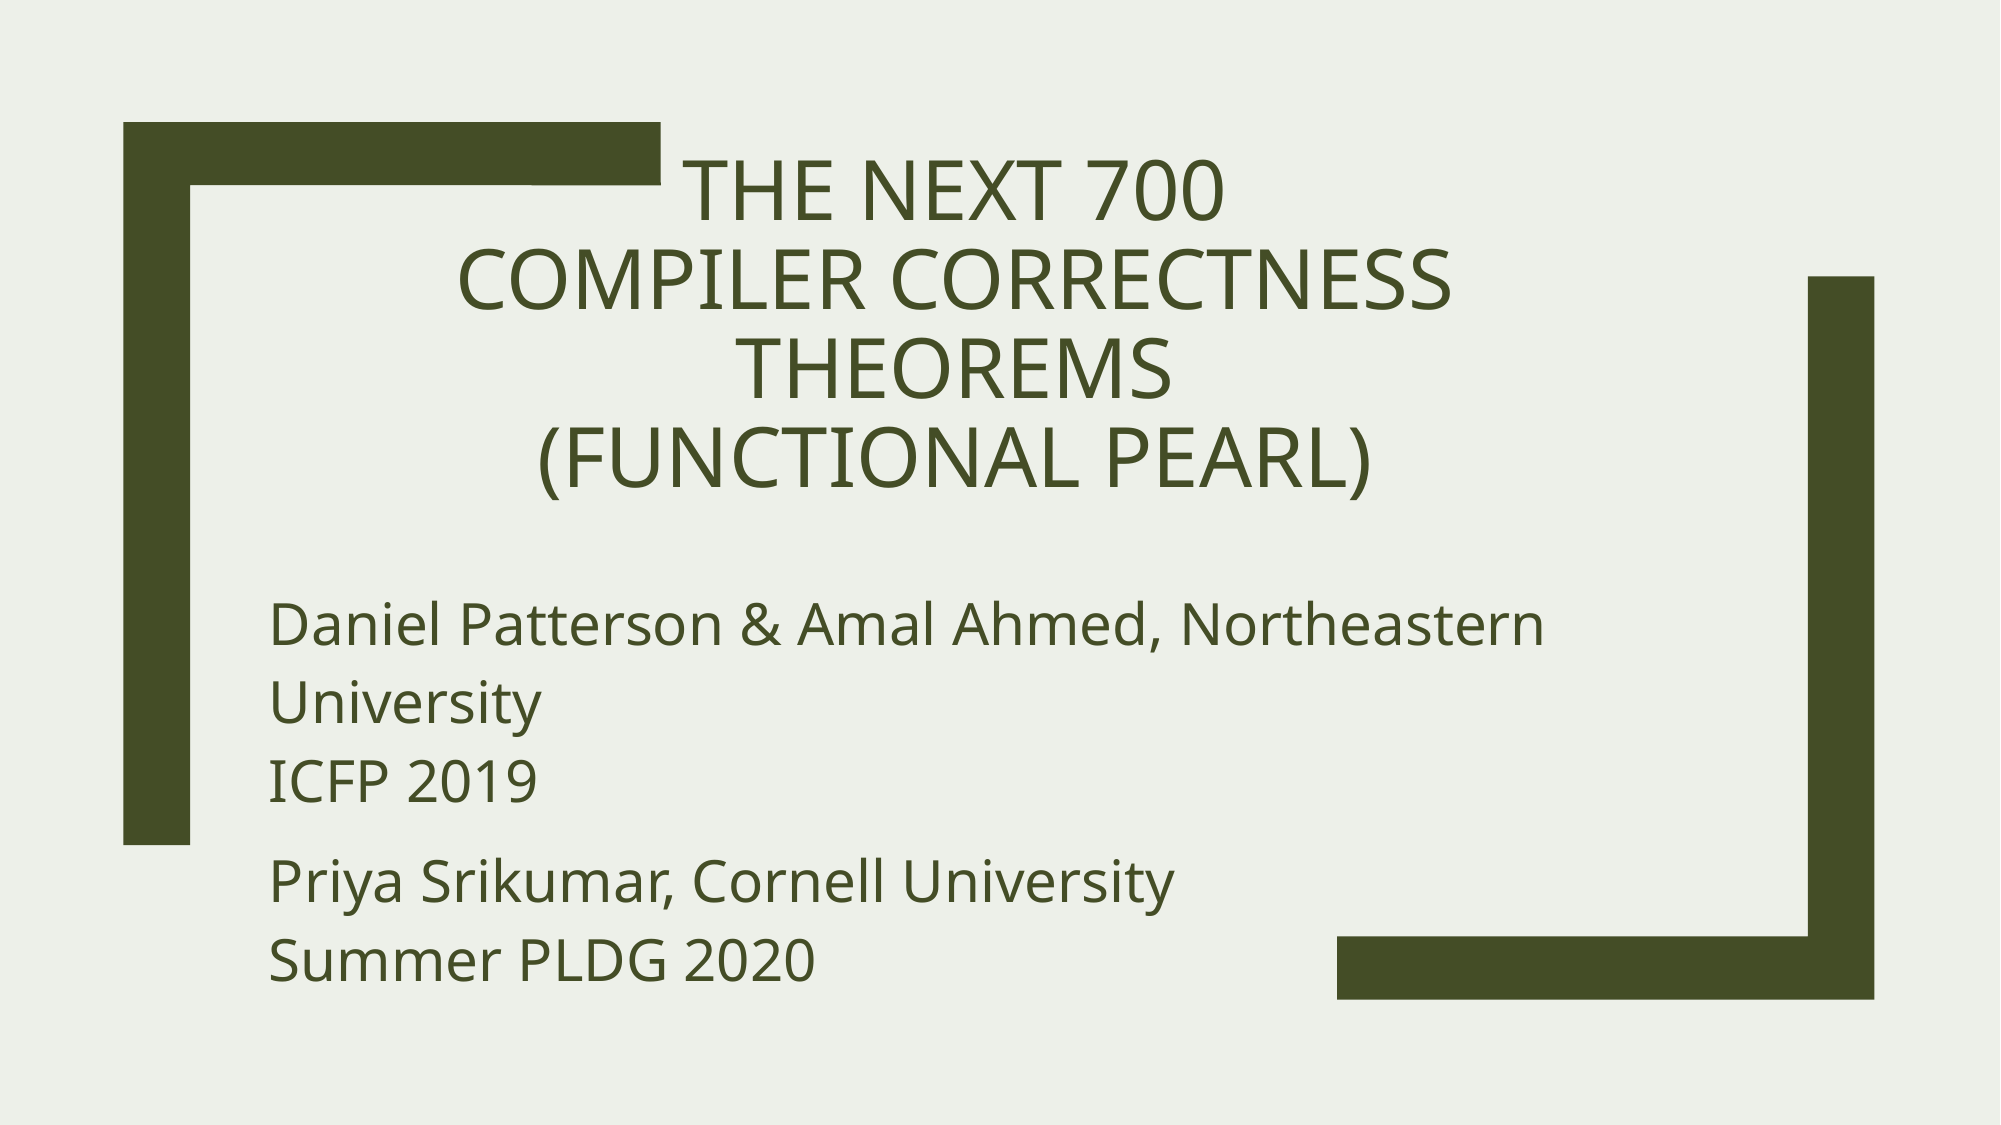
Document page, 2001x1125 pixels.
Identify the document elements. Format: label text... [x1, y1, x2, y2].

title The next 700 Compiler Correctness Theorems (Functional Pearl) [222, 206, 1688, 513]
subtitle Daniel Patterson & Amal Ahmed, Northeastern University ICFP 2019 Priya Srikumar, Cornell University Summer PLDG 2020 [253, 571, 1833, 919]
